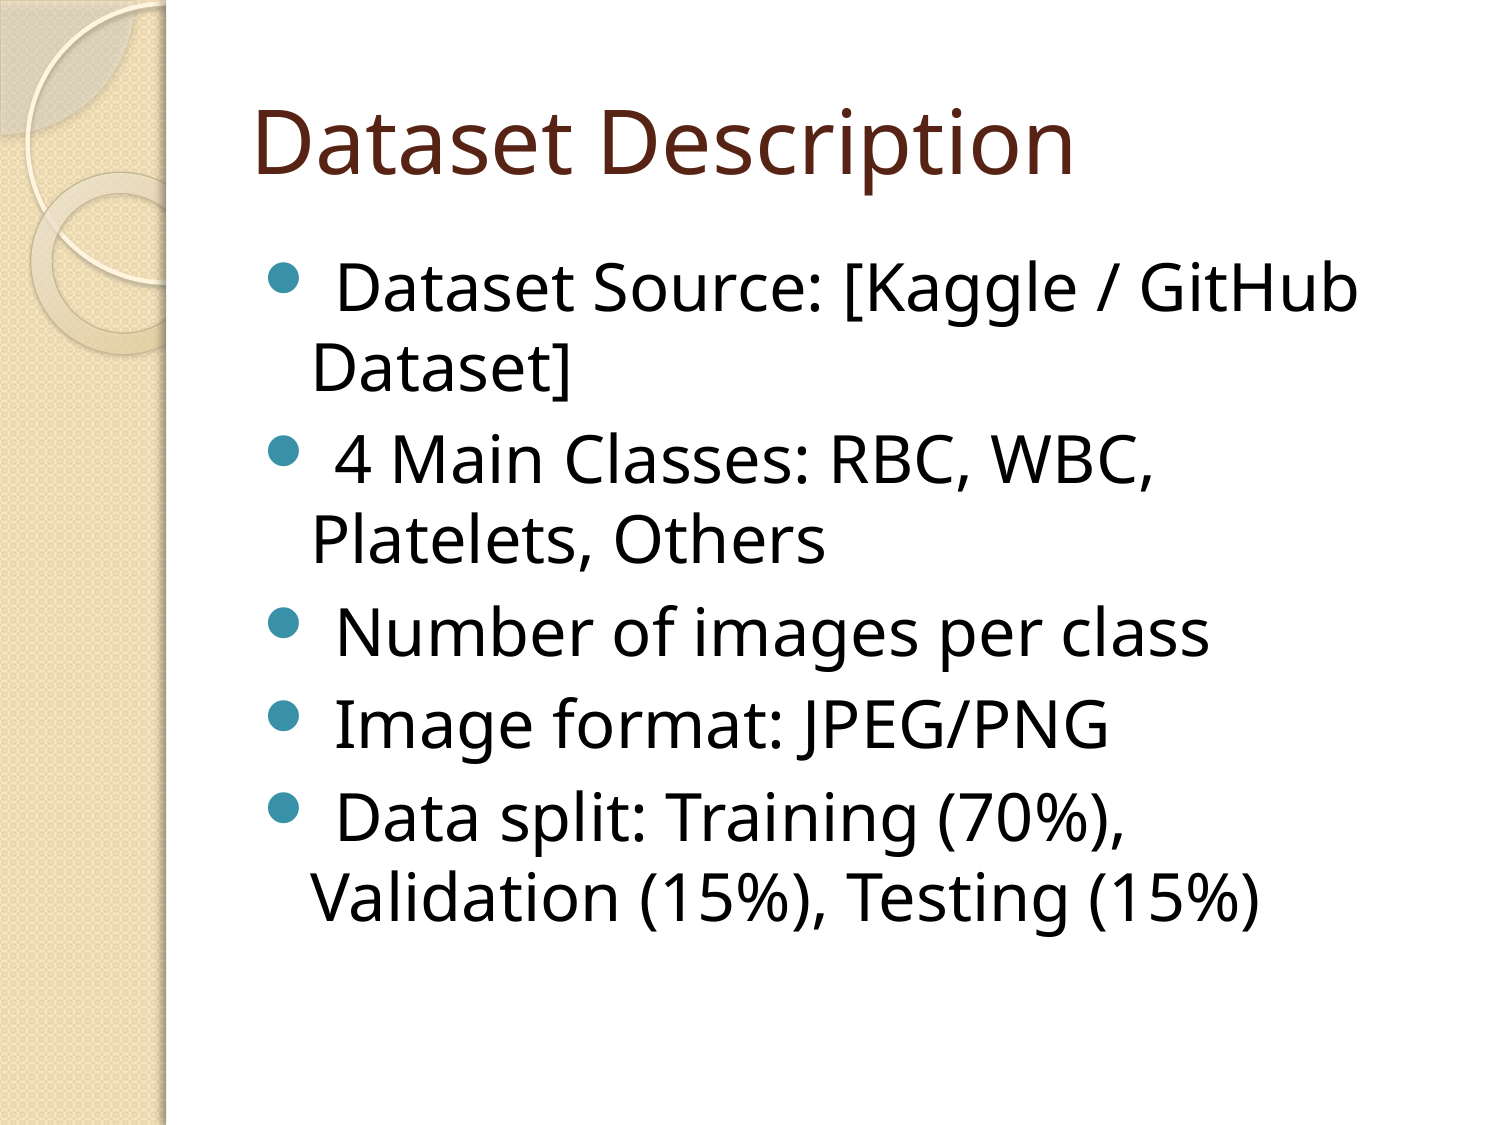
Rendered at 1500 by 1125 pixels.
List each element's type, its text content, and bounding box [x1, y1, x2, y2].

title Dataset Description [235, 45, 1466, 233]
list Dataset Source: [Kaggle / GitHub Dataset] 4 Main Classes: RBC, WBC, Platelets, Others Number of images per class Image format: JPEG/PNG Data split: Training (70%), Validation (15%), Testing (15%) [235, 237, 1466, 1025]
